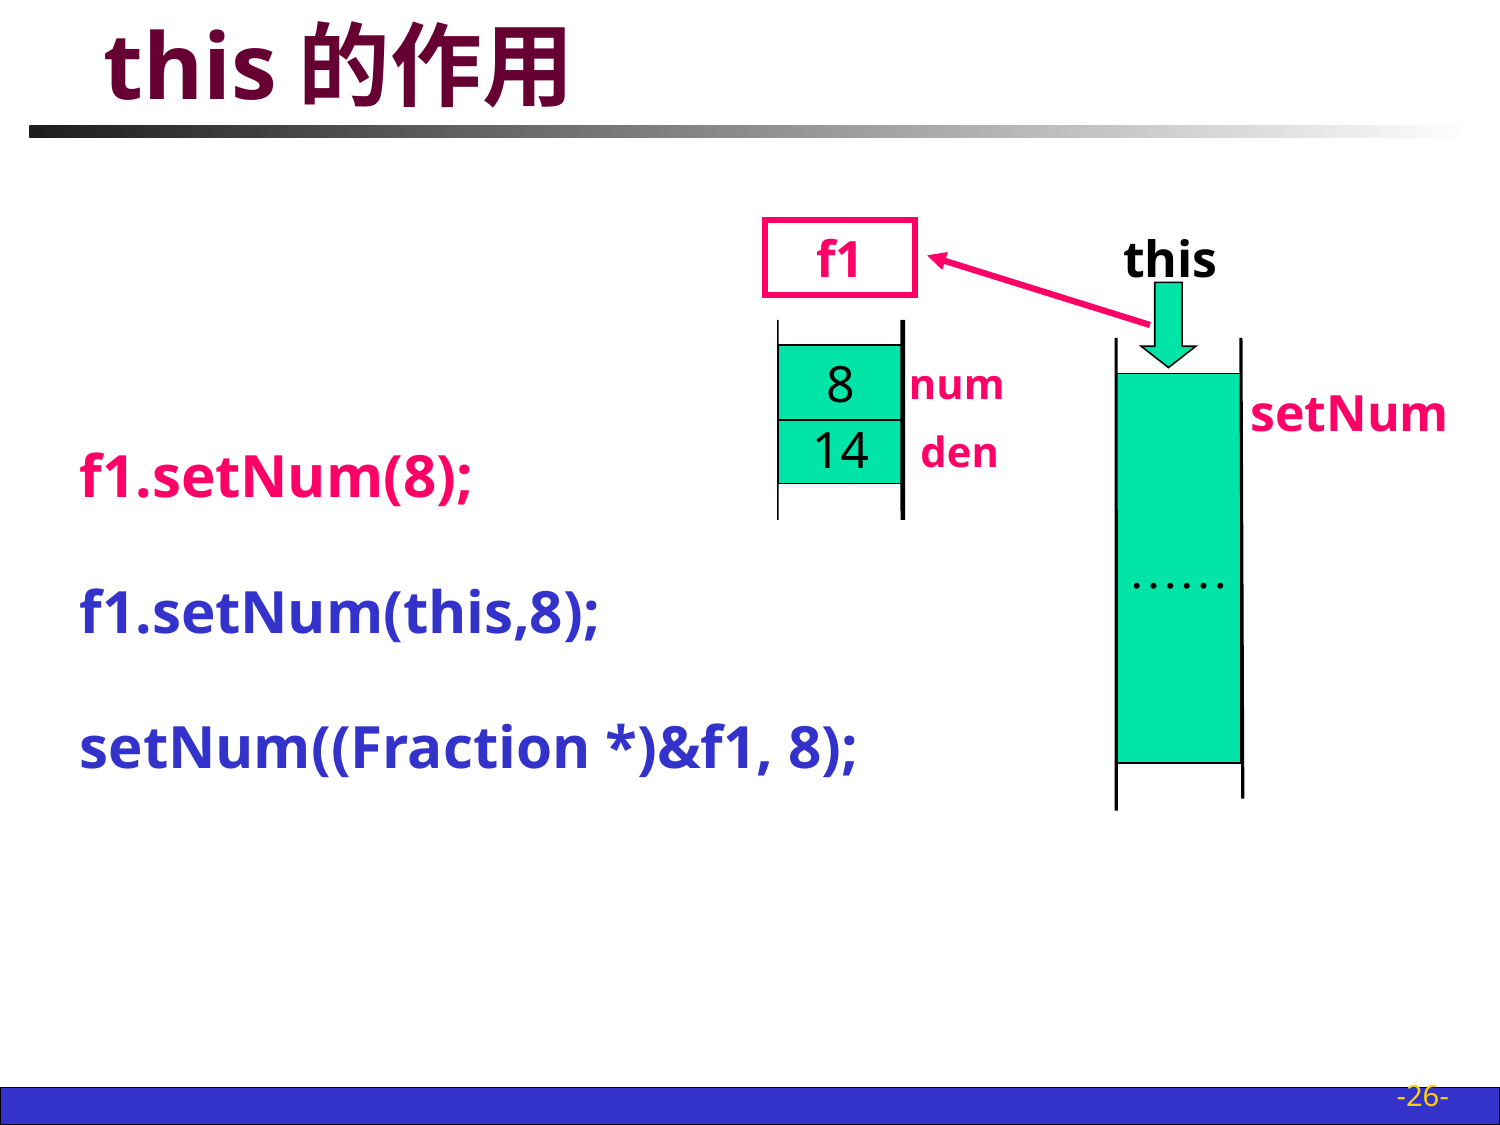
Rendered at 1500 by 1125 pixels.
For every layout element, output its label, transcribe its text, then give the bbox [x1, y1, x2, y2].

text_box setNum [1287, 373, 1412, 449]
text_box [765, 219, 1011, 521]
text_box …… [1117, 373, 1242, 764]
title this的作用 [88, 18, 1398, 126]
list f1.setNum(8); f1.setNum(this,8); setNum((Fraction *)&f1, 8); [64, 160, 1436, 1012]
slide_number -26- [1151, 1074, 1465, 1125]
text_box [1115, 219, 1226, 368]
